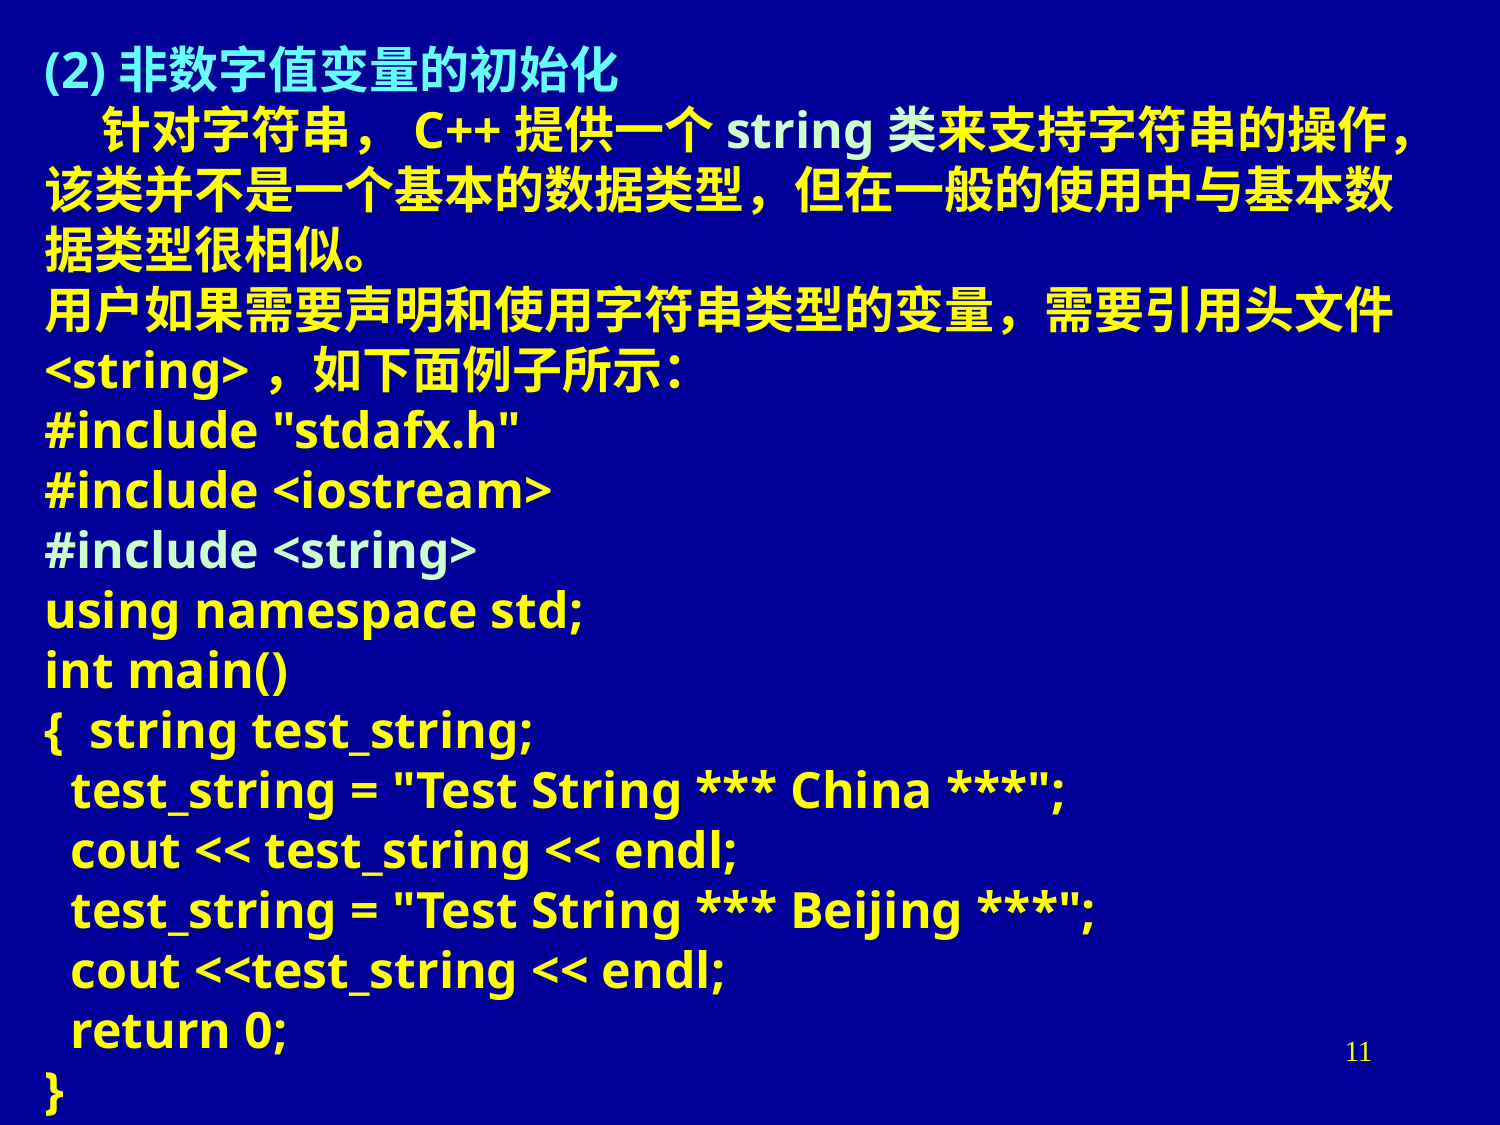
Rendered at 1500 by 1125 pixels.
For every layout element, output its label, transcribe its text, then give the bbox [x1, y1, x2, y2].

slide_number 11 [1074, 1025, 1388, 1100]
list (2)非数字值变量的初始化 针对字符串，C++提供一个string类来支持字符串的操作，该类并不是一个基本的数据类型，但在一般的使用中与基本数据类型很相似。 用户如果需要声明和使用字符串类型的变量，需要引用头文件<string>，如下面例子所示： #include "stdafx.h" #include <iostream> #include <string> using namespace std; int main() { string test_string; test_string = "Test String *** China ***"; cout << test_string << endl; test_string = "Test String *** Beijing ***"; cout <<test_string << endl; return 0; } [29, 30, 1459, 1100]
